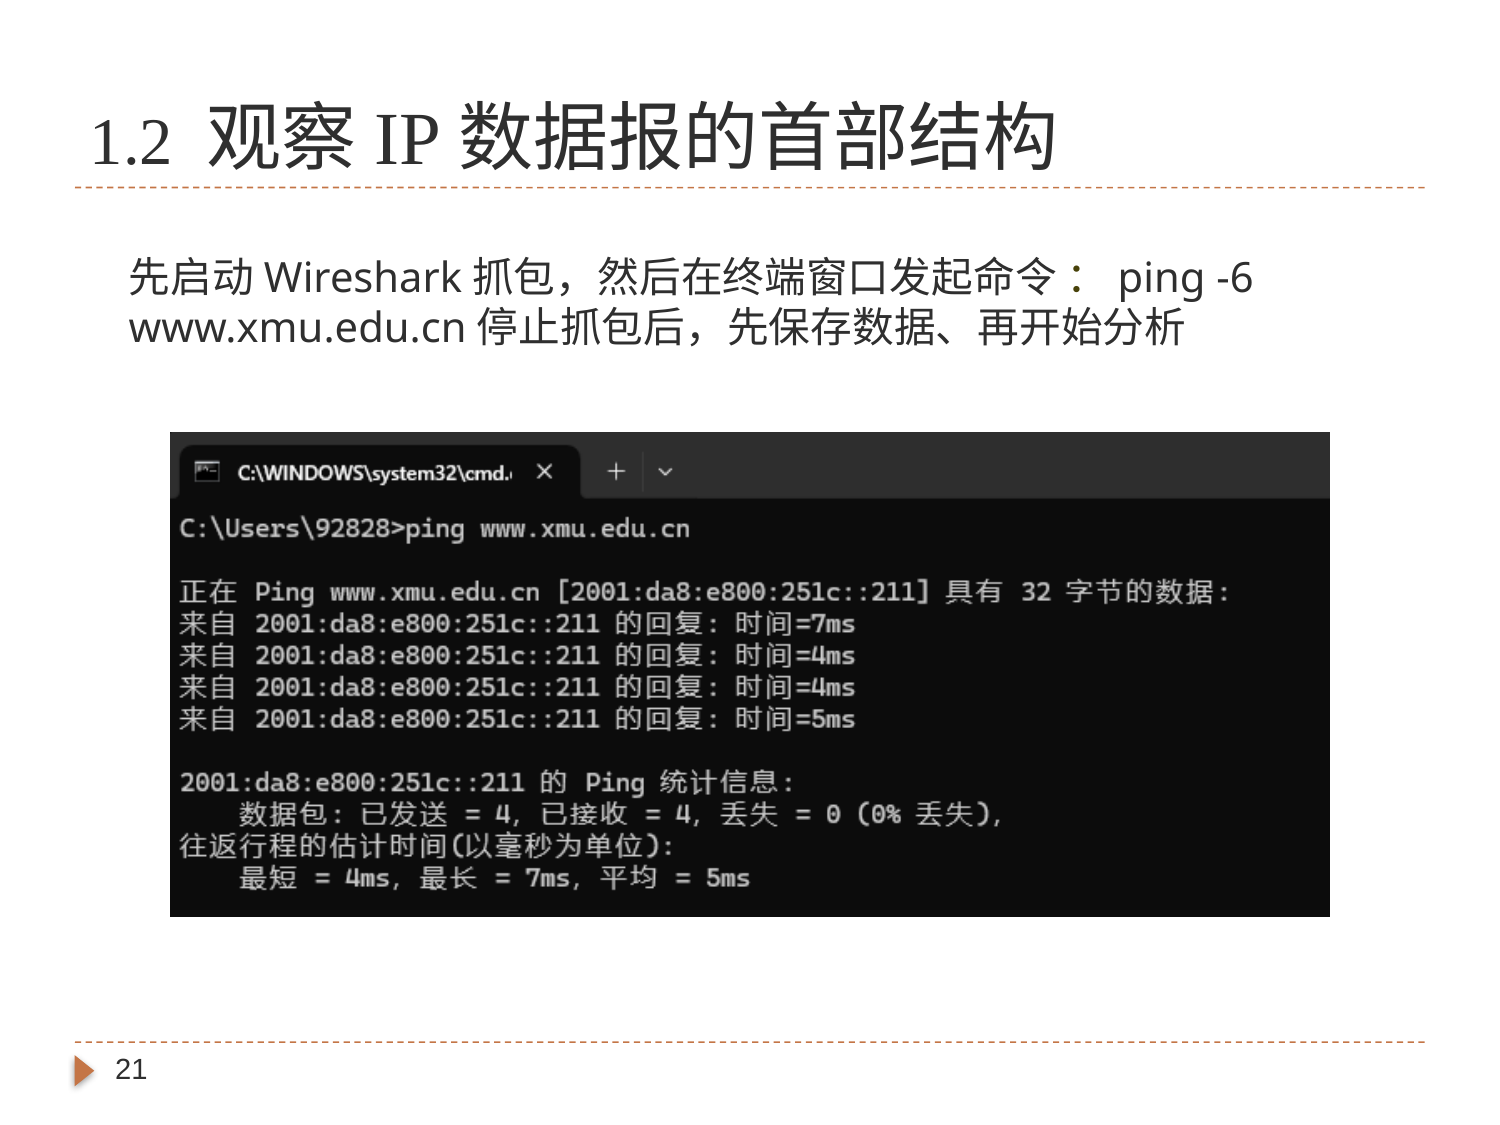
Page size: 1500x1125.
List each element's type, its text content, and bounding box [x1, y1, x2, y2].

text_box 先启动Wireshark抓包，然后在终端窗口发起命令 ：ping -6 www.xmu.edu.cn停止抓包后，先保存数据、再开始分析 [114, 154, 1444, 358]
title 1.2 观察IP数据报的首部结构 [75, 24, 1425, 188]
picture [169, 432, 1330, 917]
slide_number 21 [100, 1042, 426, 1103]
